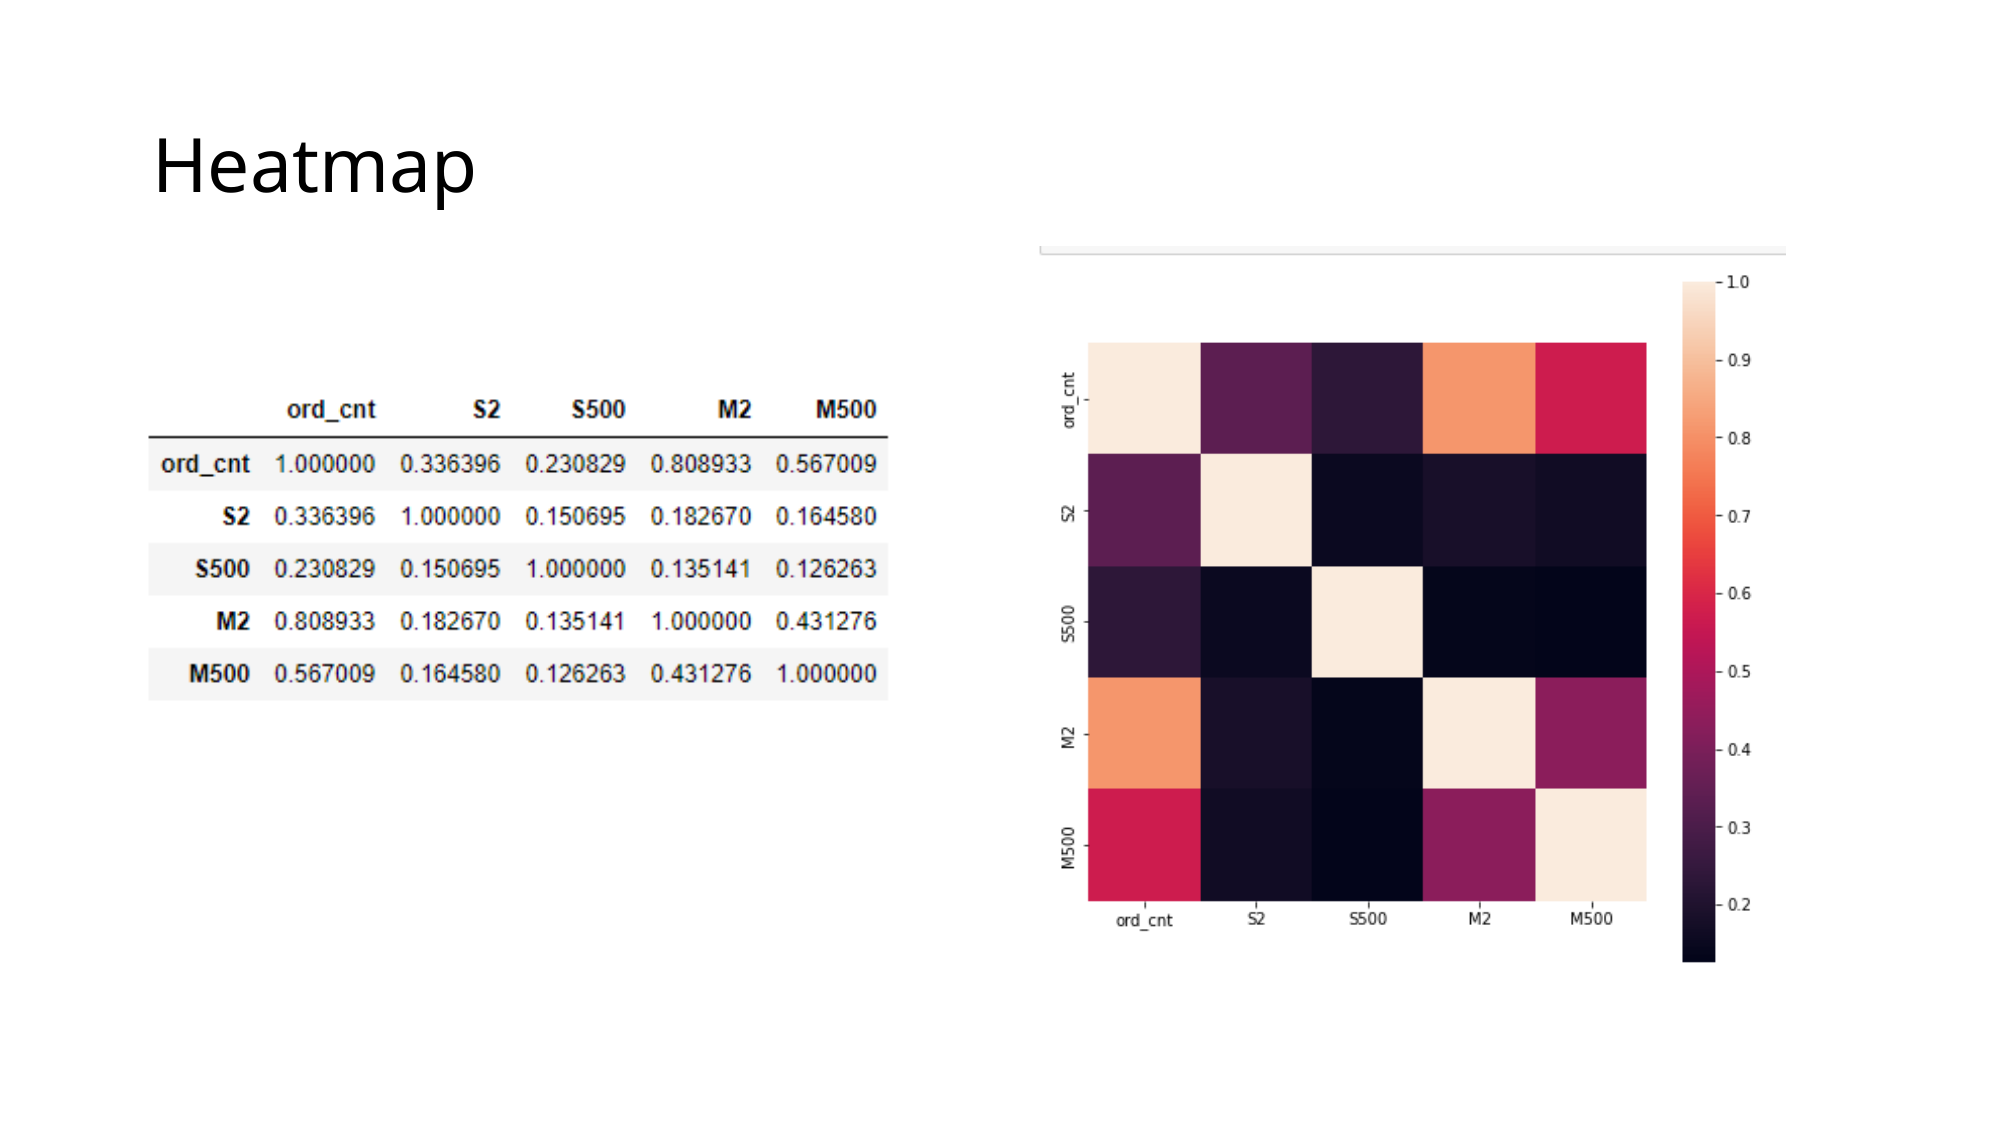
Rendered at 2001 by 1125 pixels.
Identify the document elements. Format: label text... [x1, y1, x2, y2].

picture [1018, 246, 1786, 975]
title Heatmap [137, 59, 1863, 278]
picture [133, 364, 945, 716]
